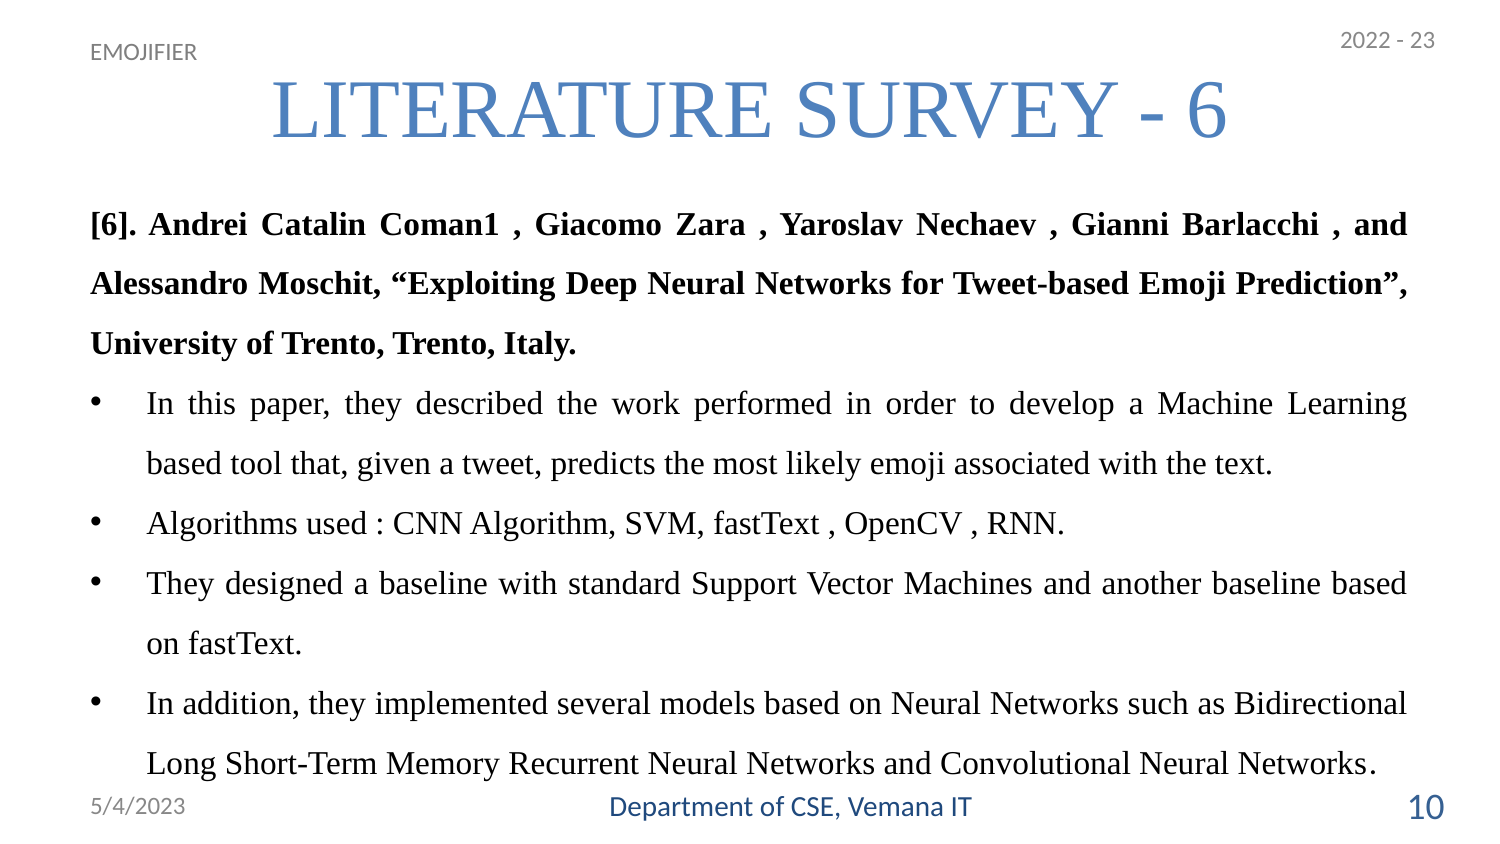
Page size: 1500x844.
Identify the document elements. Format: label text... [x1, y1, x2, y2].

footer Department of CSE, Vemana IT [512, 782, 988, 827]
text_box 10 [1387, 782, 1460, 827]
title LITERATURE SURVEY - 6 [75, 33, 1425, 175]
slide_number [75, 782, 425, 827]
text_box 2022 - 23 [1324, 9, 1488, 67]
text_box EMOJIFIER [74, 33, 538, 67]
list [6]. Andrei Catalin Coman1 , Giacomo Zara , Yaroslav Nechaev , Gianni Barlacchi , and Alessandro Moschit, “Exploiting Deep Neural Networks for Tweet-based Emoji Prediction”, University of Trento, Trento, Italy. In this paper, they described the work performed in order to develop a Machine Learning based tool that, given a tweet, predicts the most likely emoji associated with the text. Algorithms used : CNN Algorithm, SVM, fastText , OpenCV , RNN. They designed a baseline with standard Support Vector Machines and another baseline based on fastText. In addition, they implemented several models based on Neural Networks such as Bidirectional Long Short-Term Memory Recurrent Neural Networks and Convolutional Neural Networks. [75, 175, 1425, 738]
